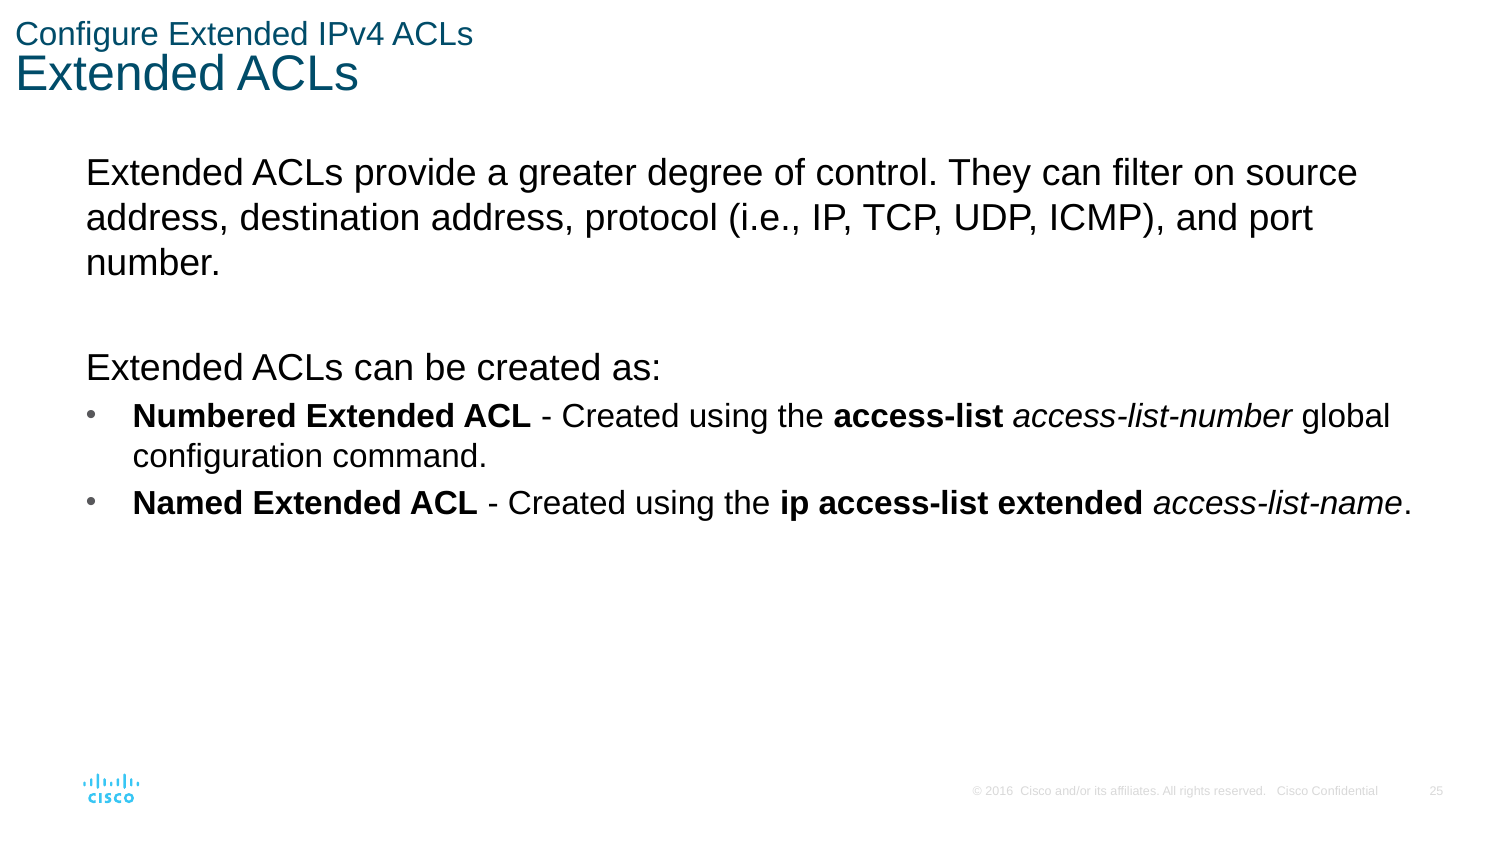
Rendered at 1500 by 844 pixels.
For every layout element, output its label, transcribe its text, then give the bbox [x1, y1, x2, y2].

title Configure Extended IPv4 ACLs Extended ACLs [0, 0, 1369, 121]
list Extended ACLs provide a greater degree of control. They can filter on source address, destination address, protocol (i.e., IP, TCP, UDP, ICMP), and port number. Extended ACLs can be created as: Numbered Extended ACL - Created using the access-list access-list-number global configuration command. Named Extended ACL - Created using the ip access-list extended access-list-name. [70, 140, 1430, 645]
